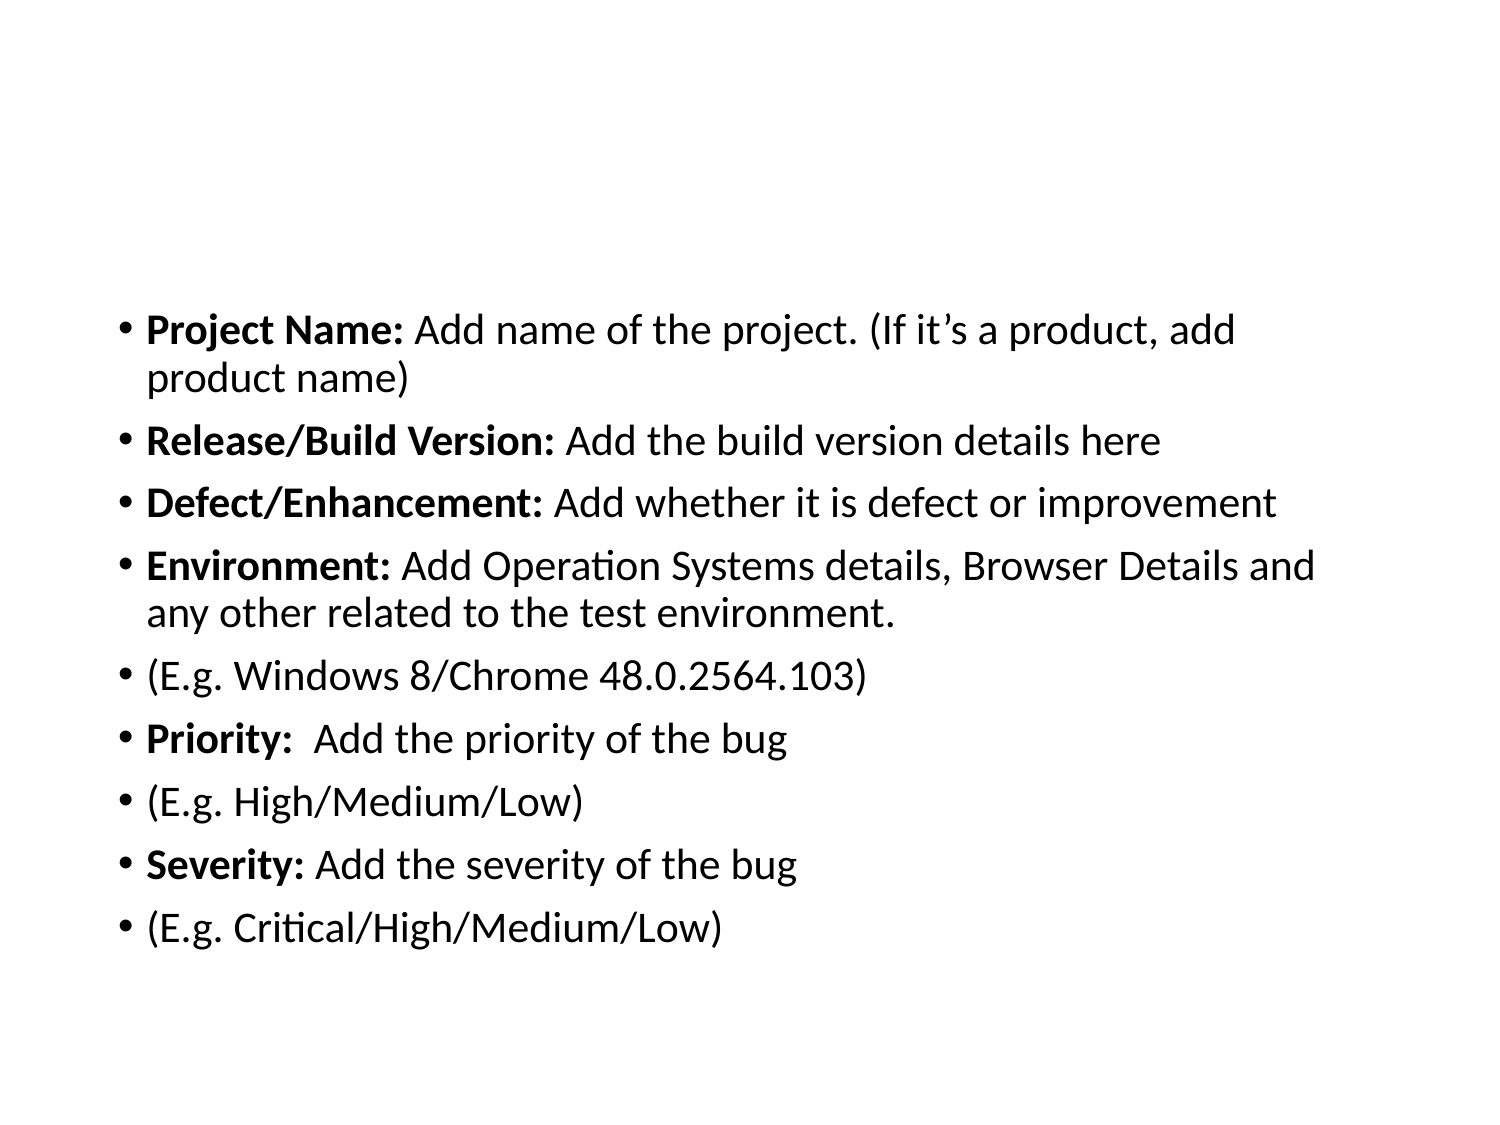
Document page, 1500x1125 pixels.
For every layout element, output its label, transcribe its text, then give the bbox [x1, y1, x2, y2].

list Project Name: Add name of the project. (If it’s a product, add product name) Release/Build Version: Add the build version details here Defect/Enhancement: Add whether it is defect or improvement Environment: Add Operation Systems details, Browser Details and any other related to the test environment. (E.g. Windows 8/Chrome 48.0.2564.103) Priority: Add the priority of the bug (E.g. High/Medium/Low) Severity: Add the severity of the bug (E.g. Critical/High/Medium/Low) [103, 299, 1397, 1014]
